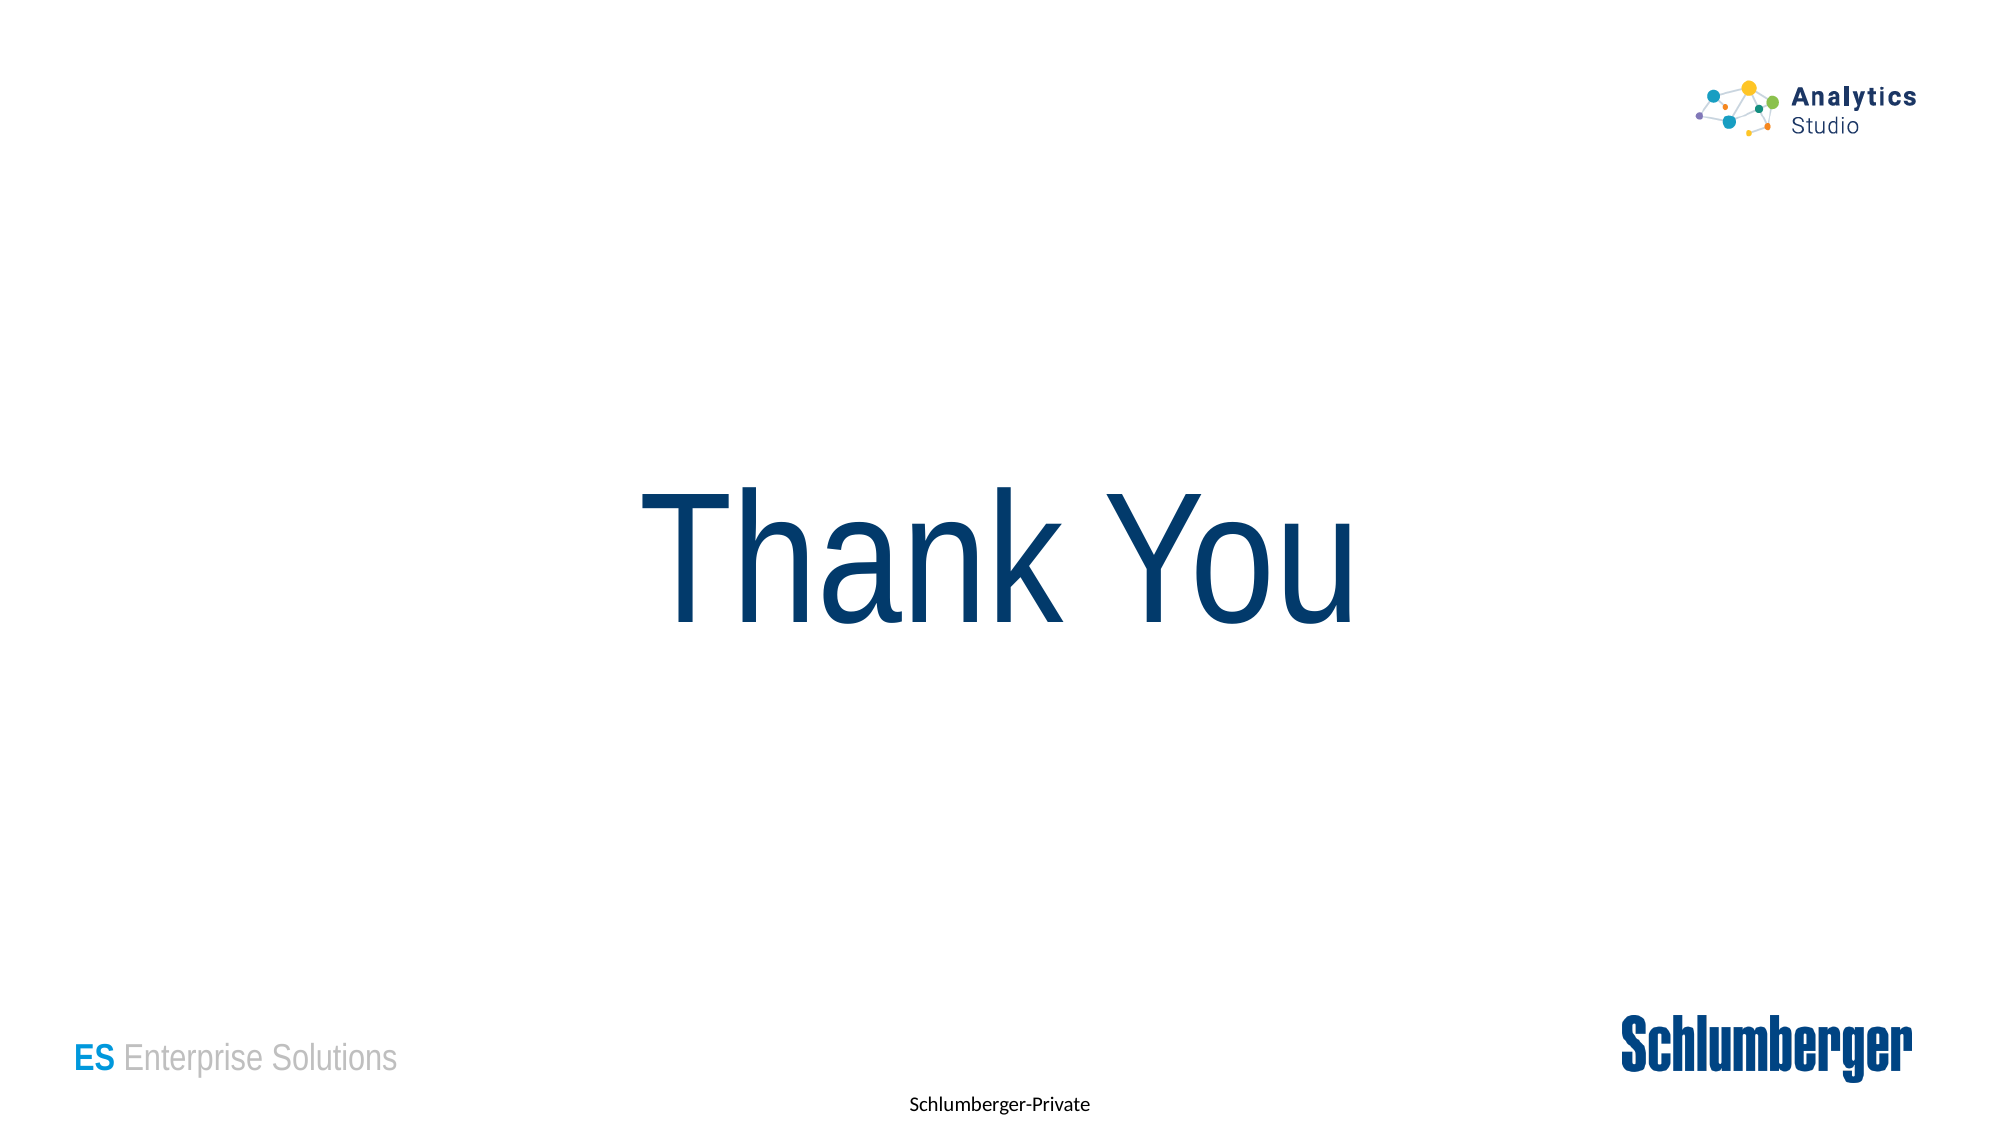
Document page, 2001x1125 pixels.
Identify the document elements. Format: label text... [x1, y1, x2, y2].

picture [1622, 1015, 1912, 1083]
title Thank You [137, 453, 1863, 672]
picture [1680, 59, 1925, 146]
